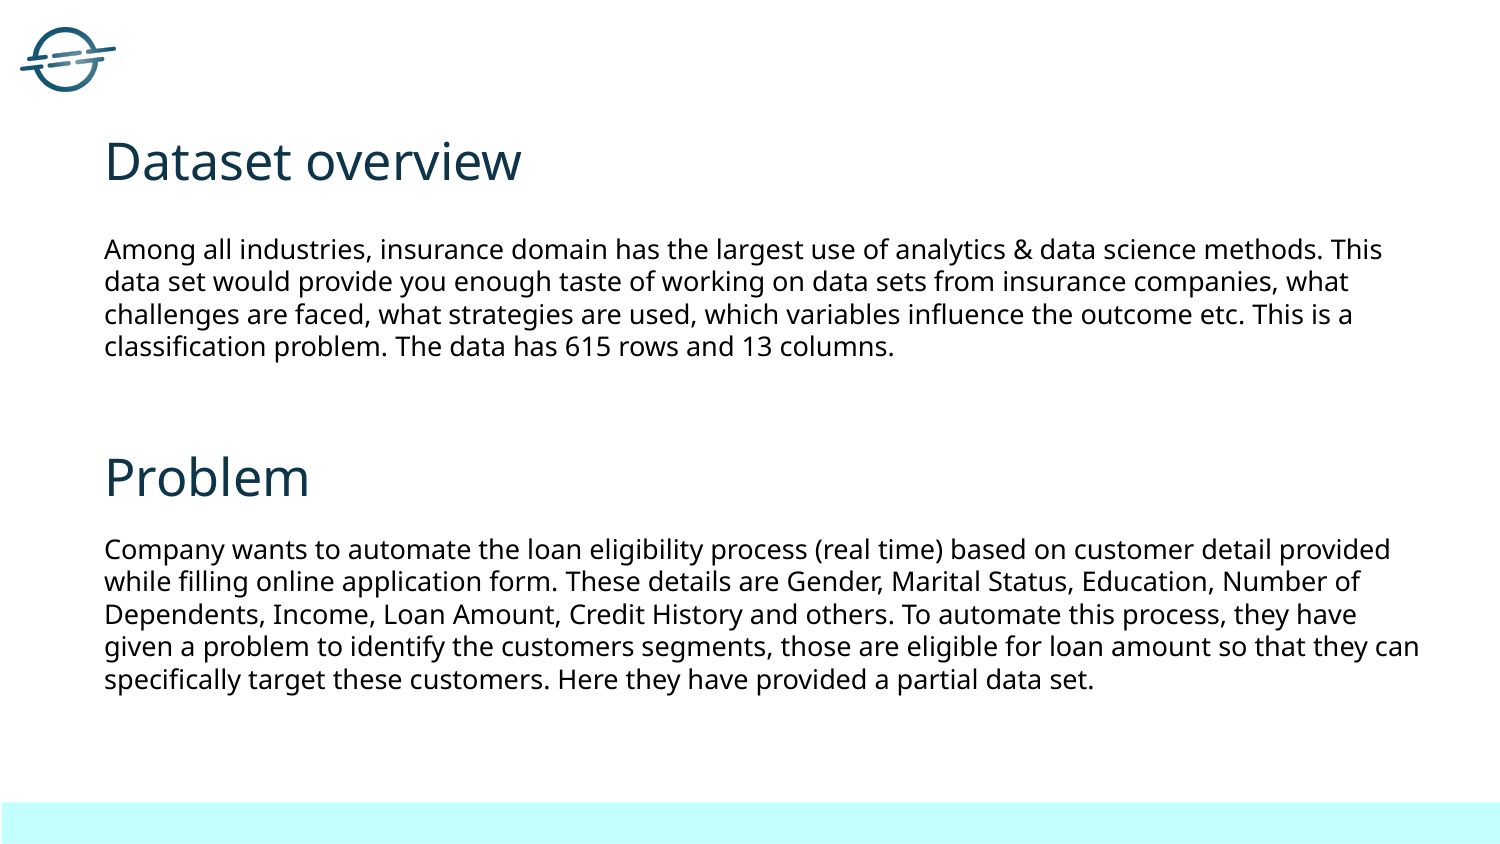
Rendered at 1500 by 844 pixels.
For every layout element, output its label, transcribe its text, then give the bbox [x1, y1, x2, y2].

text_box [1, 802, 1500, 844]
title Dataset overview [30, 113, 575, 209]
list Among all industries, insurance domain has the largest use of analytics & data science methods. This data set would provide you enough taste of working on data sets from insurance companies, what challenges are faced, what strategies are used, which variables influence the outcome etc. This is a classification problem. The data has 615 rows and 13 columns. Problem Company wants to automate the loan eligibility process (real time) based on customer detail provided while filling online application form. These details are Gender, Marital Status, Education, Number of Dependents, Income, Loan Amount, Credit History and others. To automate this process, they have given a problem to identify the customers segments, those are eligible for loan amount so that they can specifically target these customers. Here they have provided a partial data set. [30, 217, 1448, 794]
picture [19, 27, 117, 92]
